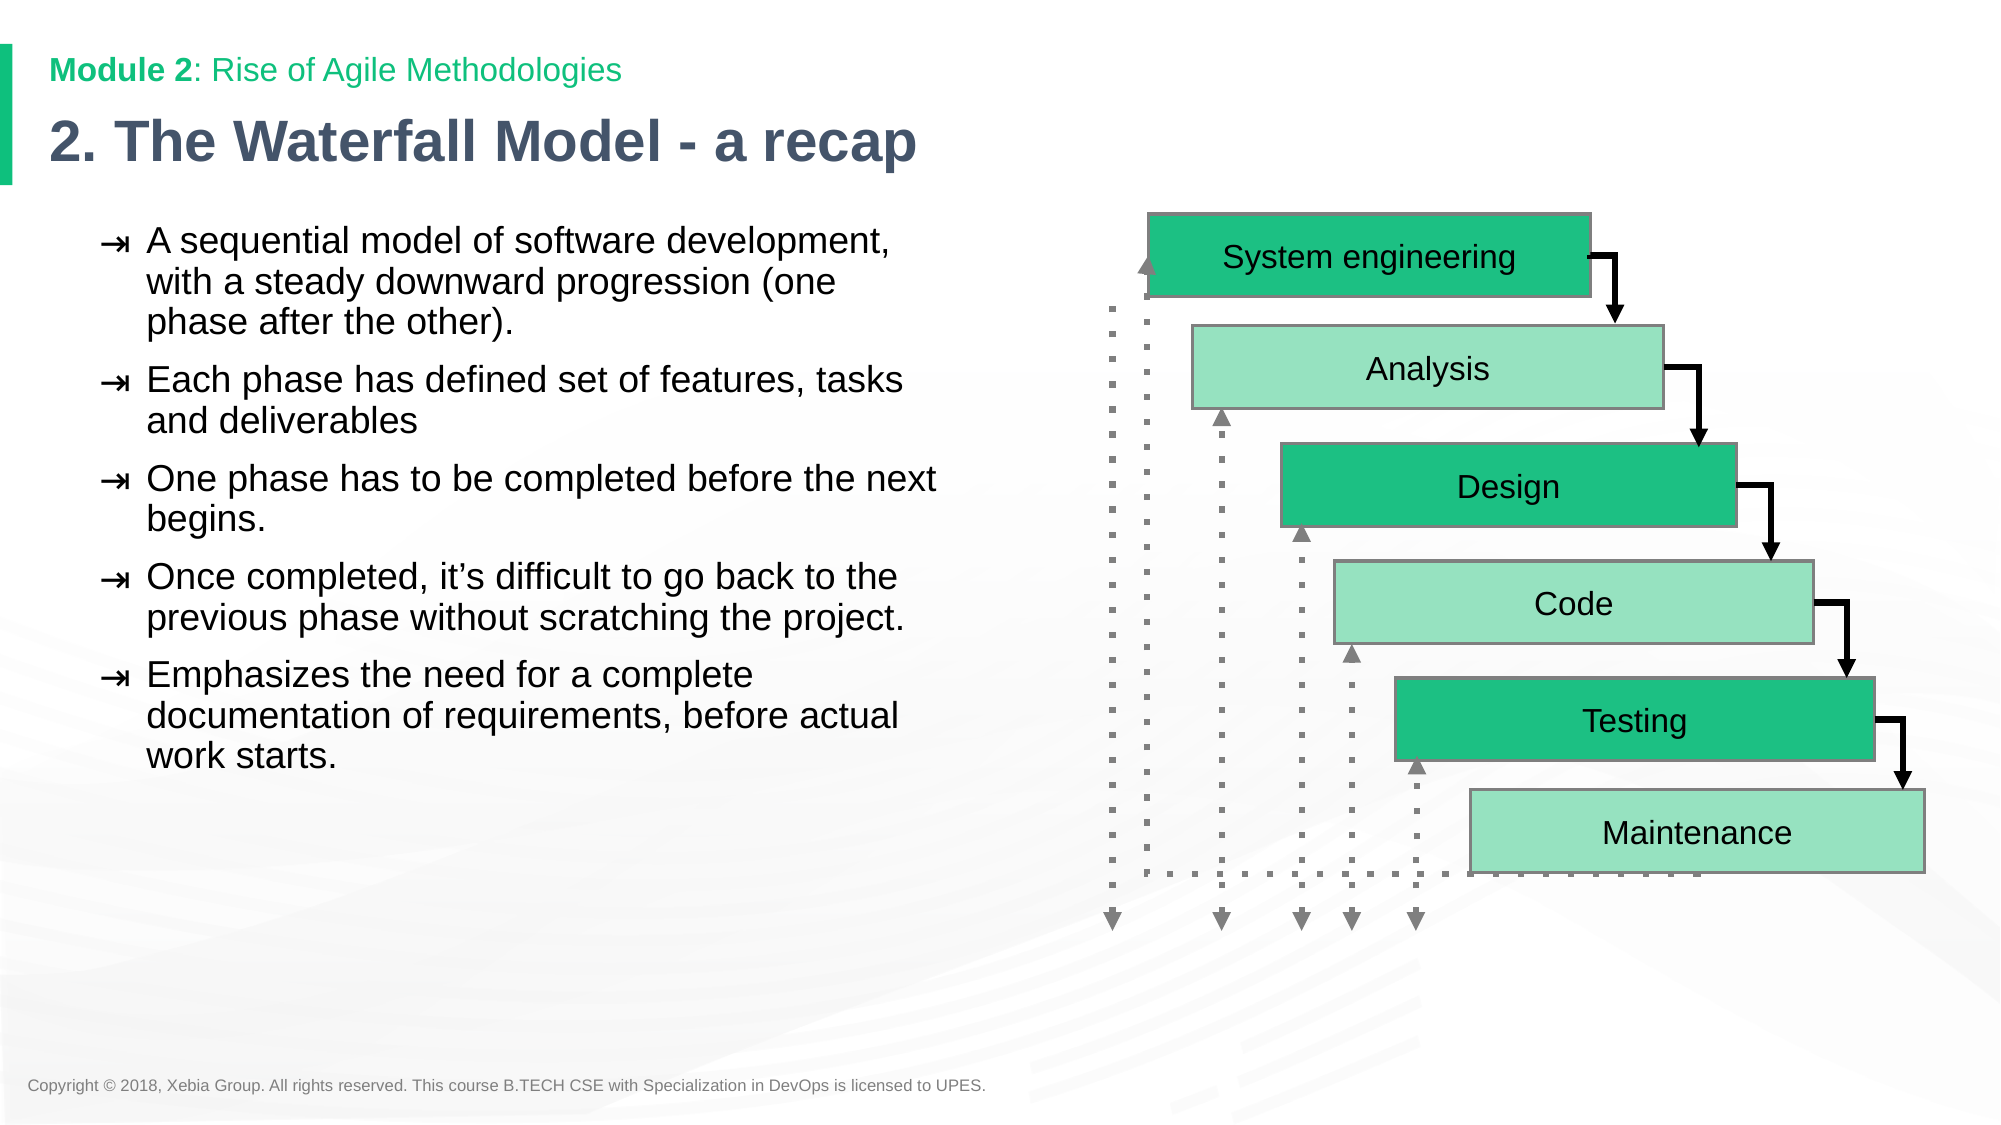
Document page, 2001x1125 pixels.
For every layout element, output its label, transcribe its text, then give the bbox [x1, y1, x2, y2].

list A sequential model of software development, with a steady downward progression (one phase after the other). Each phase has defined set of features, tasks and deliverables One phase has to be completed before the next begins. Once completed, it’s difficult to go back to the previous phase without scratching the project. Emphasizes the need for a complete documentation of requirements, before actual work starts. [84, 214, 954, 1009]
title 2. The Waterfall Model - a recap [34, 103, 1760, 185]
list Module 2: Rise of Agile Methodologies [34, 44, 1760, 94]
picture [0, 0, 2000, 1125]
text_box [1112, 213, 1926, 932]
